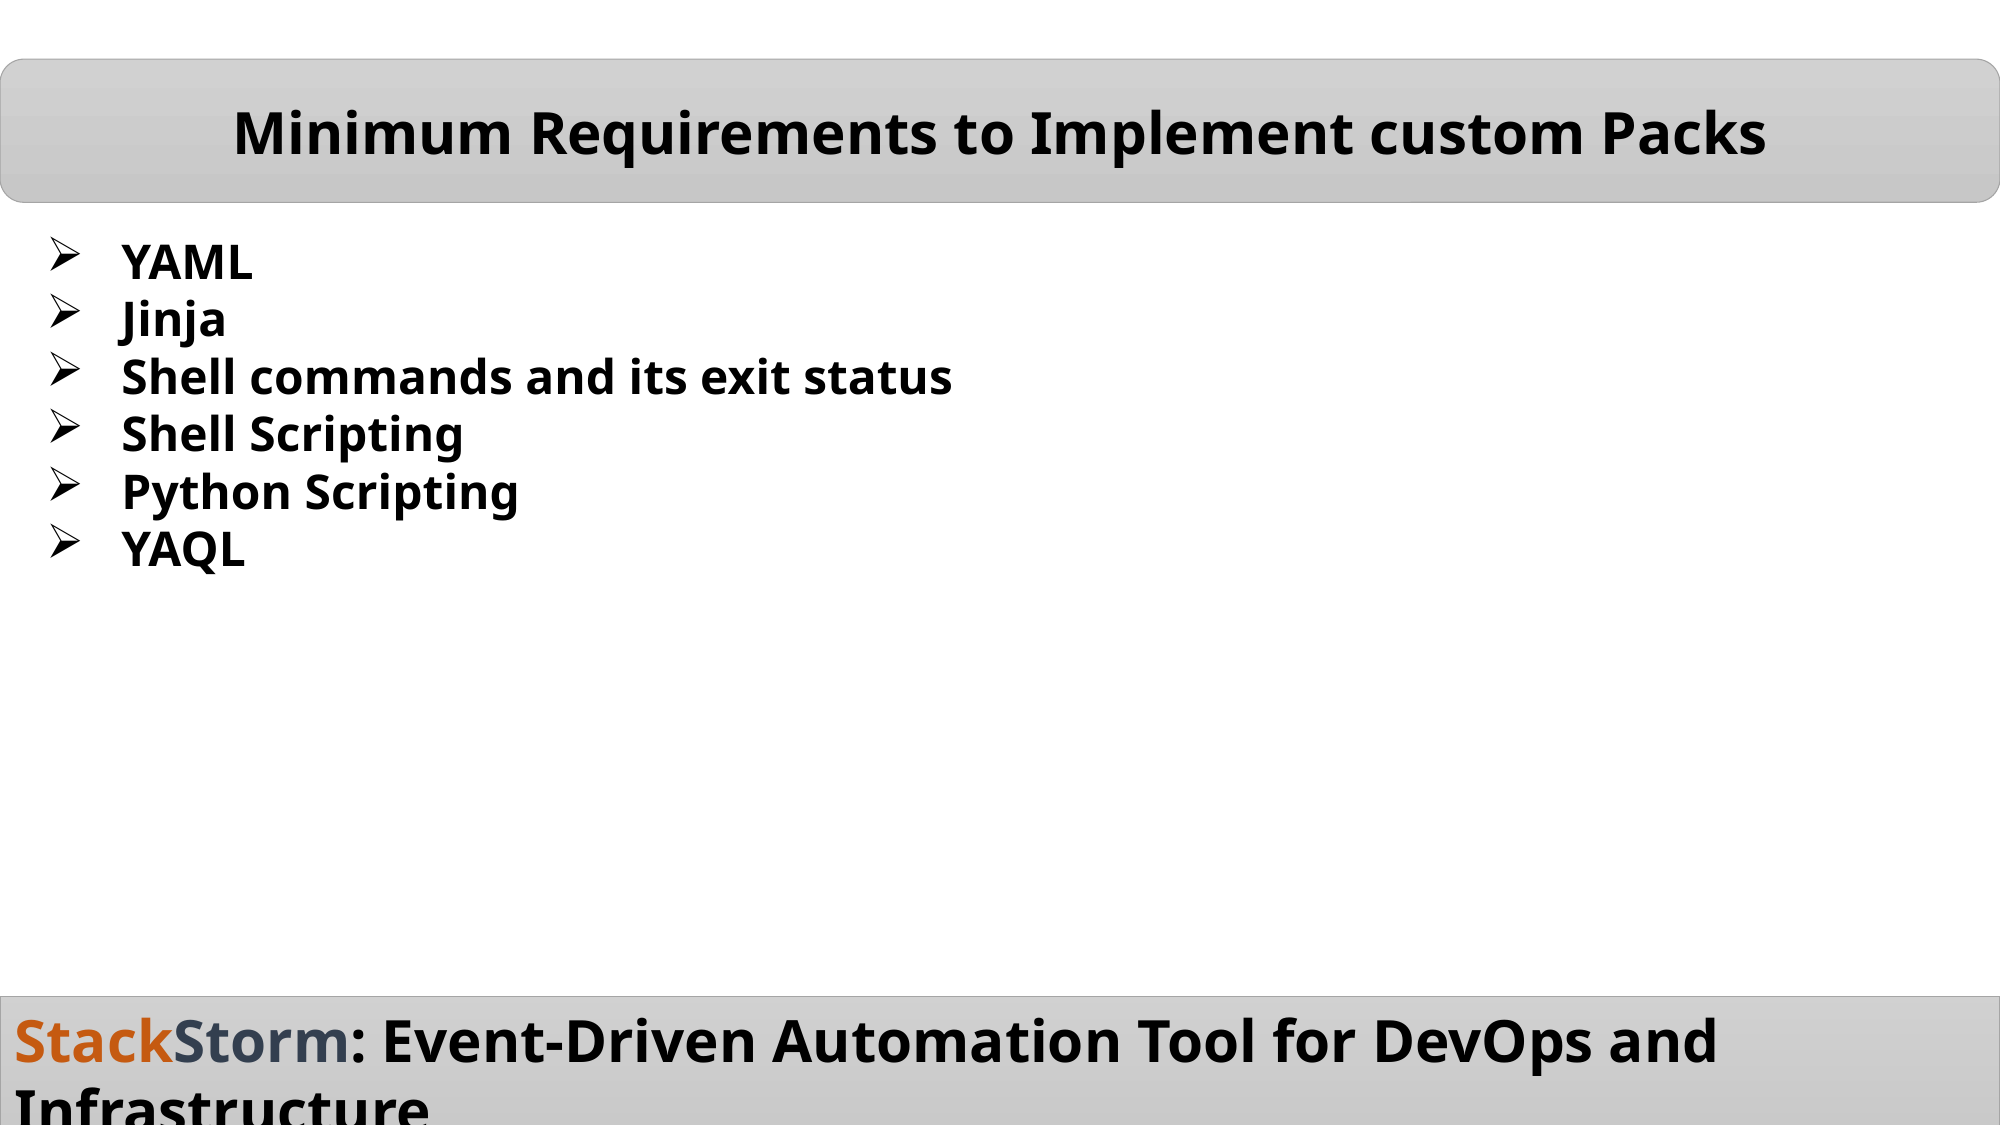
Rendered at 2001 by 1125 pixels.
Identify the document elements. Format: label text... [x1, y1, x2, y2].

text_box StackStorm: Event-Driven Automation Tool for DevOps and Infrastructure [0, 996, 2000, 1125]
text_box YAML Jinja Shell commands and its exit status Shell Scripting Python Scripting YAQL [31, 224, 2000, 584]
text_box Minimum Requirements to Implement custom Packs [0, 58, 2000, 203]
